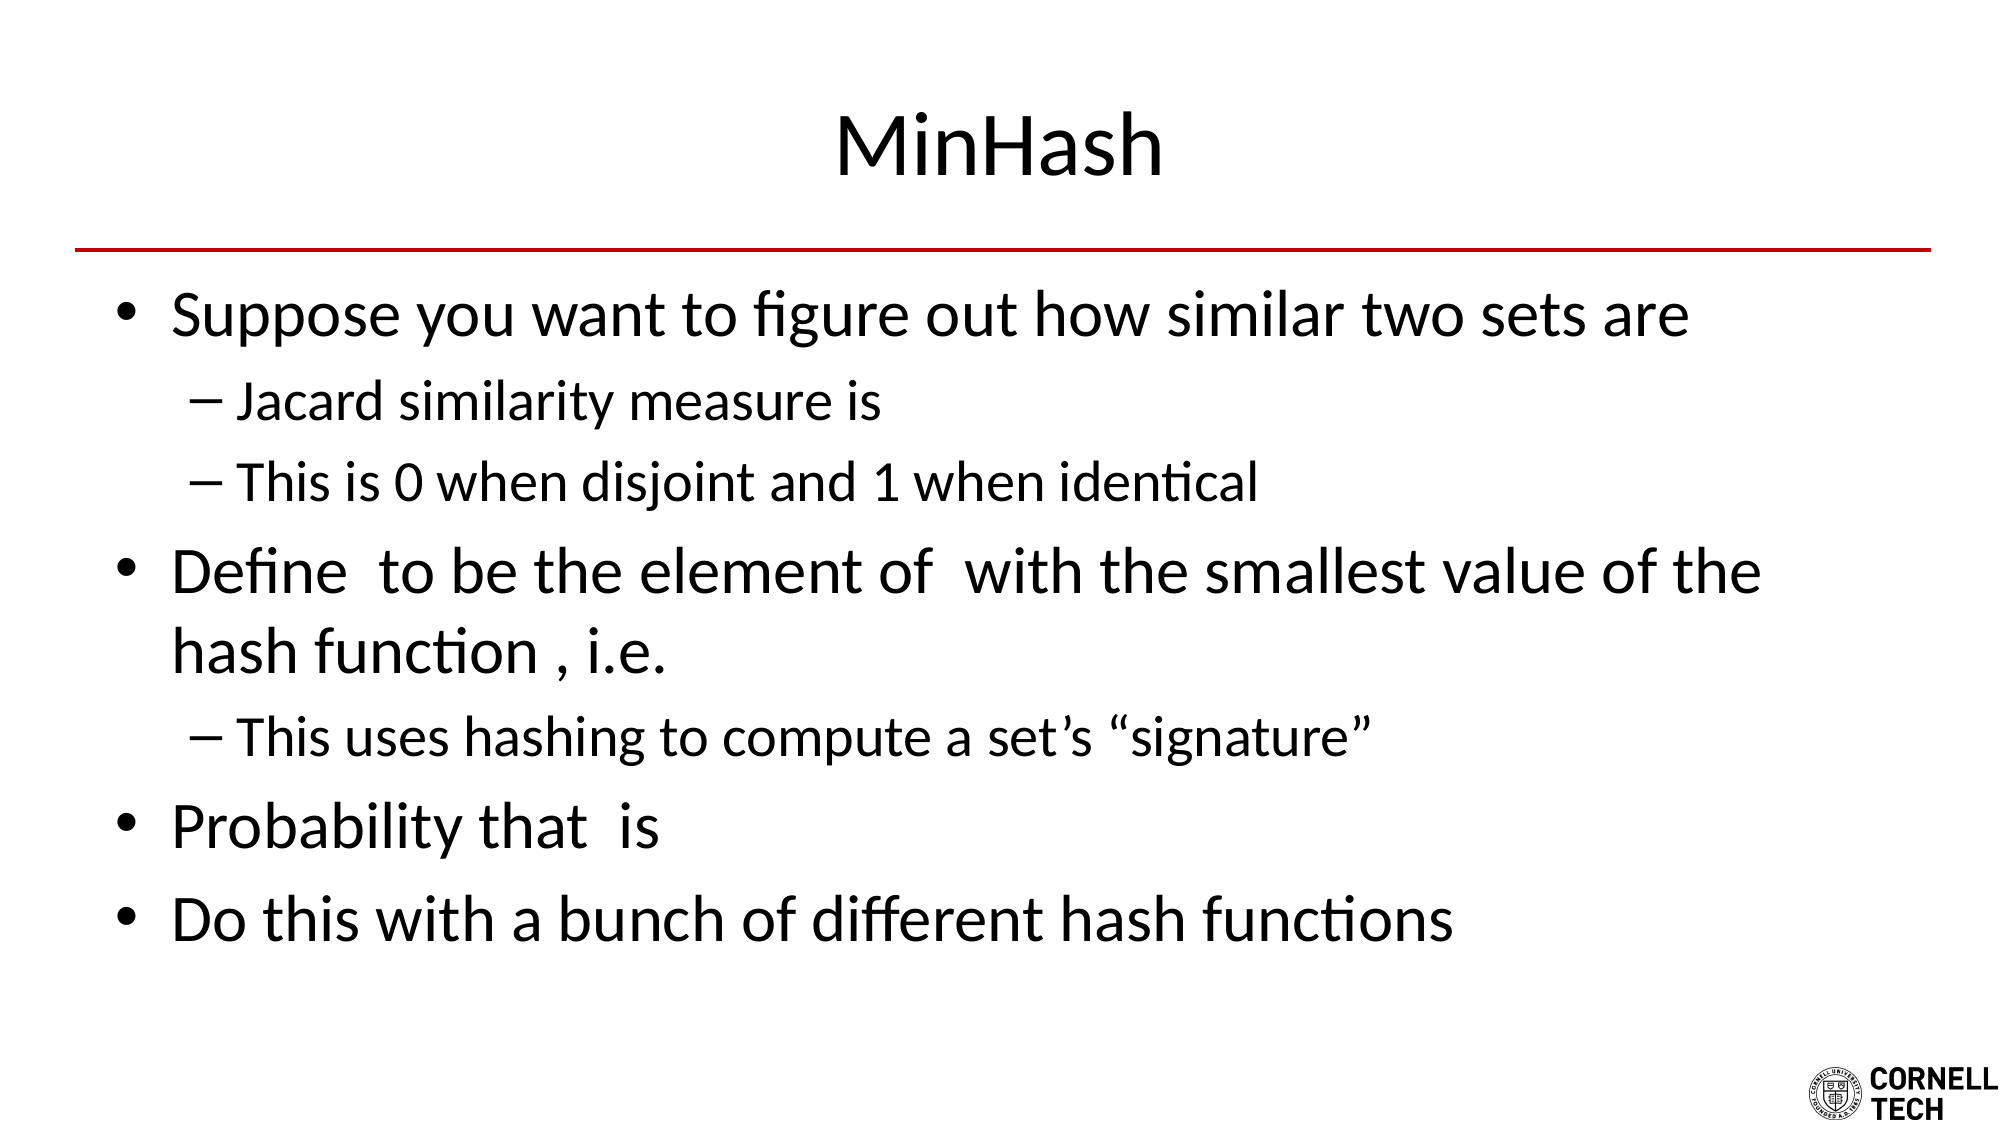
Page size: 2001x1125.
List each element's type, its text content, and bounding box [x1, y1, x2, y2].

title MinHash [99, 45, 1900, 233]
picture [1809, 1067, 1998, 1120]
